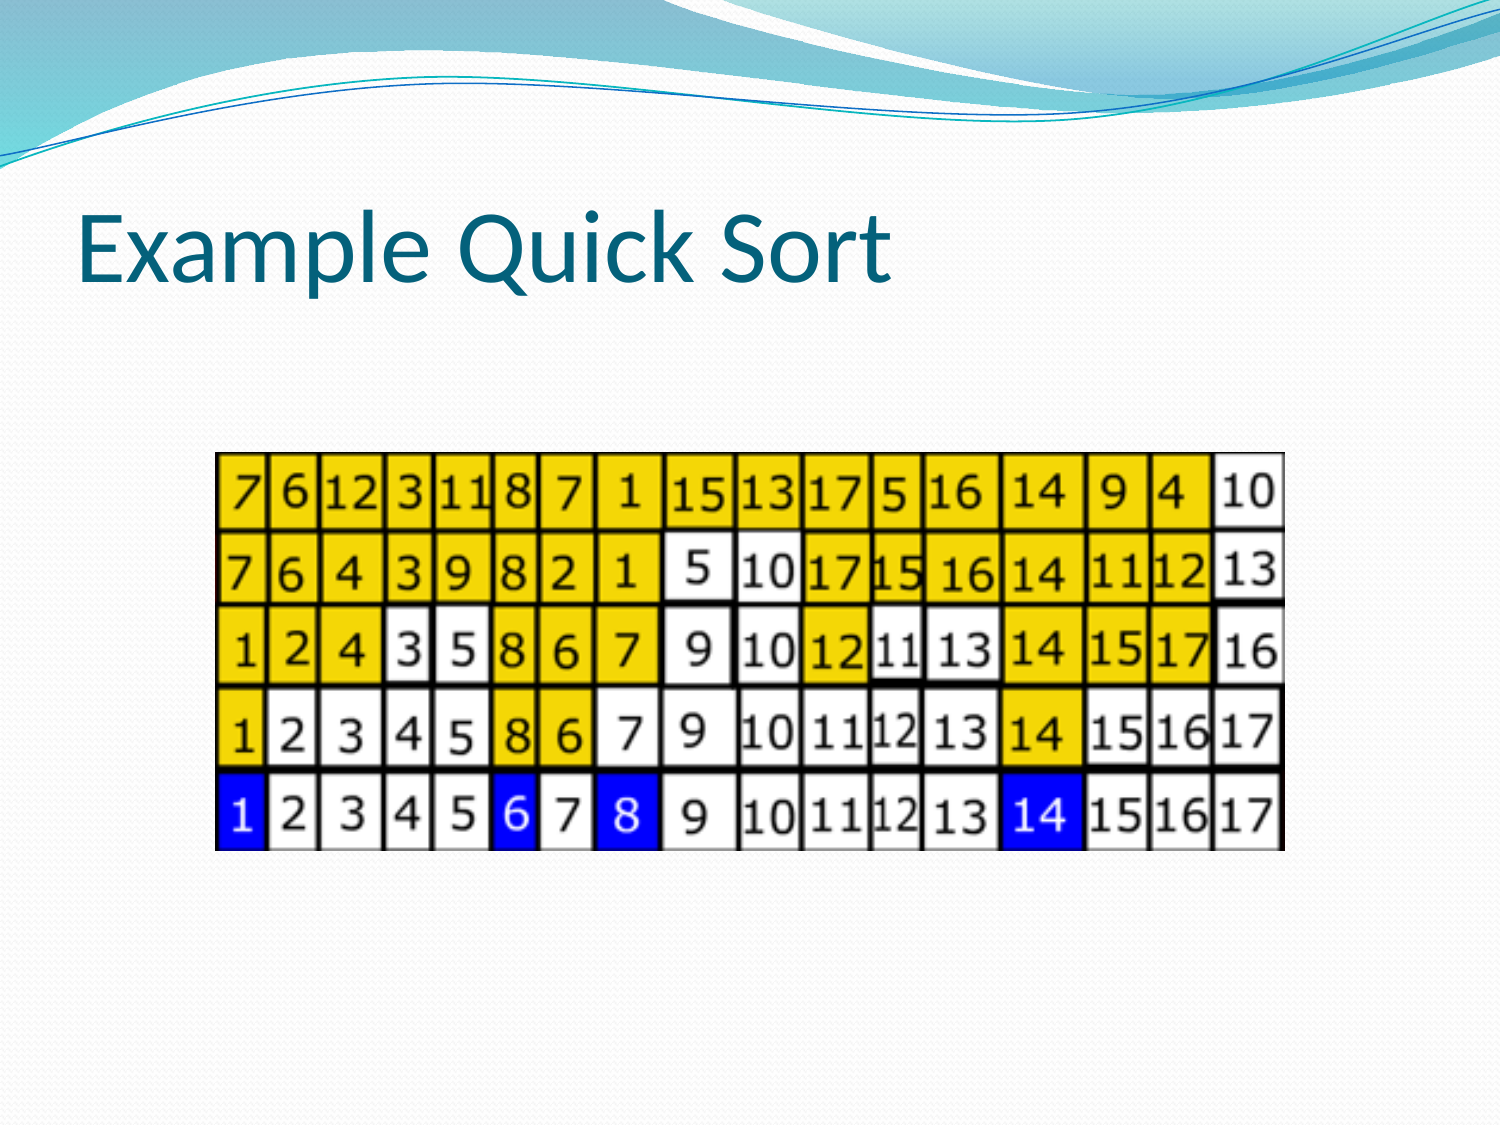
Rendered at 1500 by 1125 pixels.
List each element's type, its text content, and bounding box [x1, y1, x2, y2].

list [214, 452, 1286, 851]
title Example Quick Sort [75, 115, 1425, 303]
